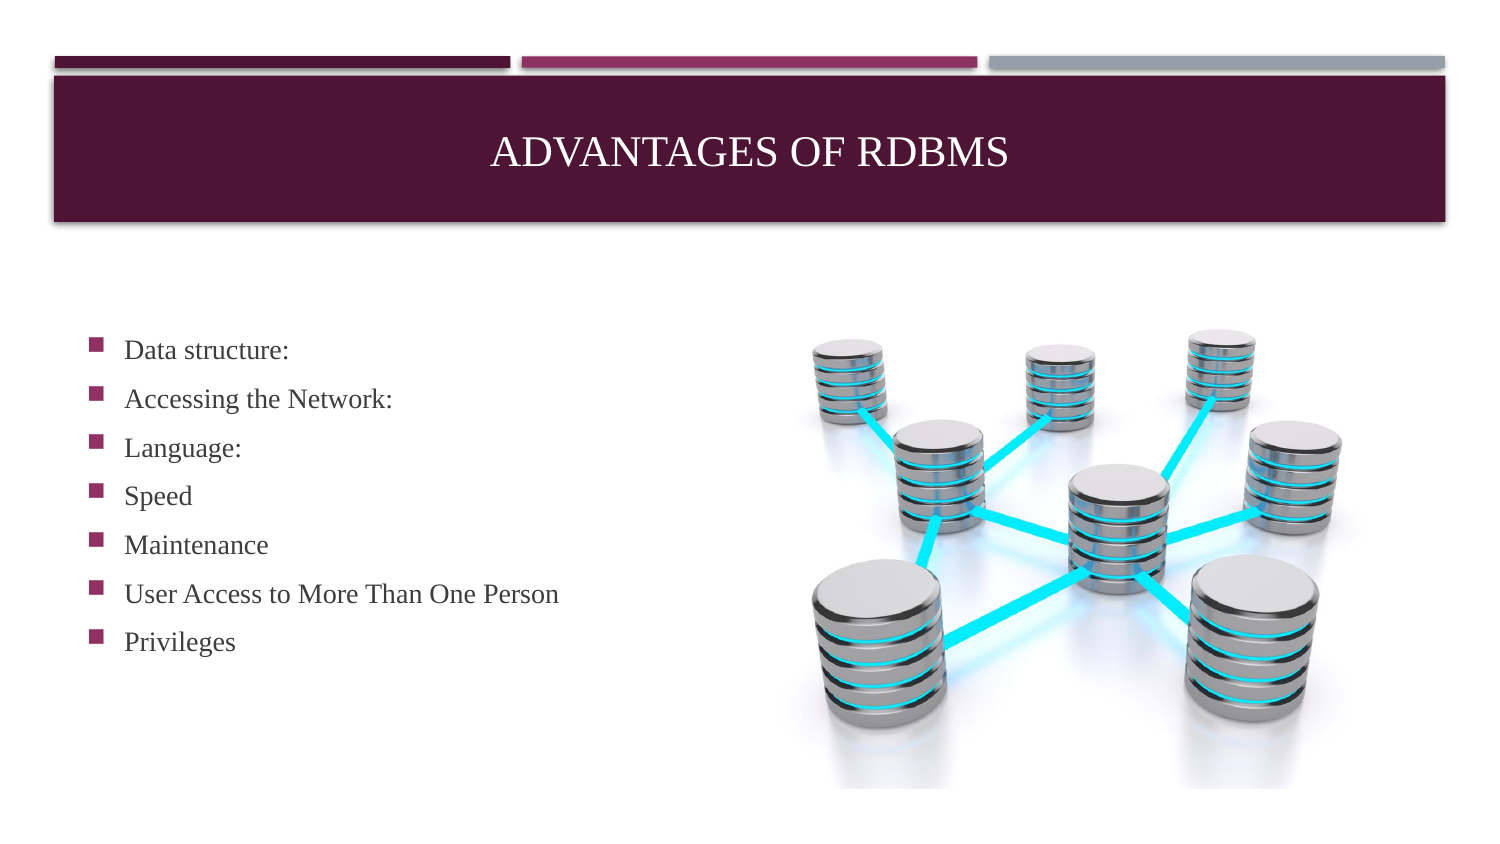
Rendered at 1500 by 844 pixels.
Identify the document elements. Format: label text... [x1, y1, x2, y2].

list Data structure: Accessing the Network: Language: Speed Maintenance User Access to More Than One Person Privileges [71, 268, 1429, 721]
picture [728, 291, 1393, 790]
title Advantages of RDBMS [71, 86, 1429, 212]
